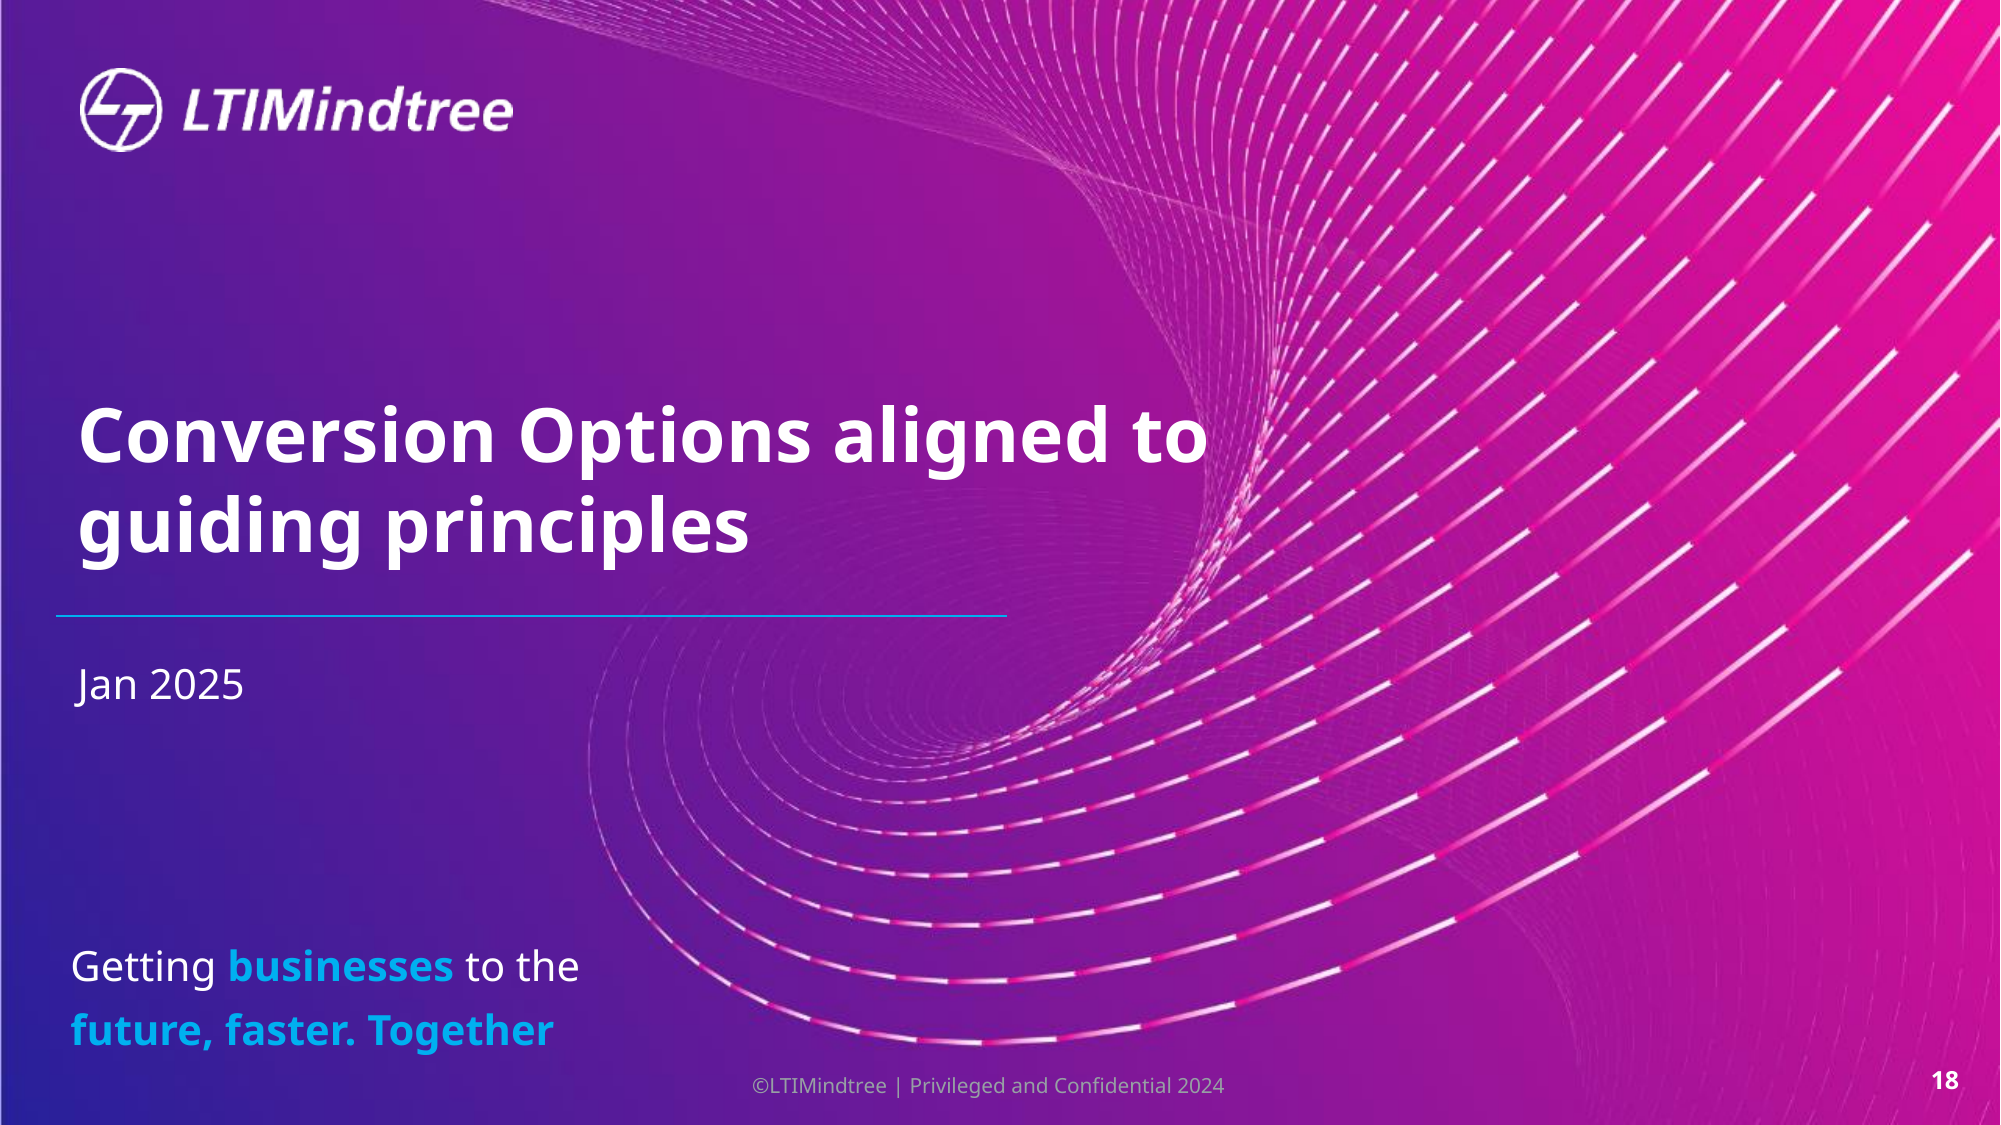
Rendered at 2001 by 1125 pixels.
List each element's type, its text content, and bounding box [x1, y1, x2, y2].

text_box Getting businesses to the future, faster. Together [55, 917, 634, 1062]
text_box Jan 2025 [63, 650, 1007, 715]
text_box Conversion Options aligned to guiding principles [62, 380, 1481, 575]
picture [0, 0, 2000, 1125]
